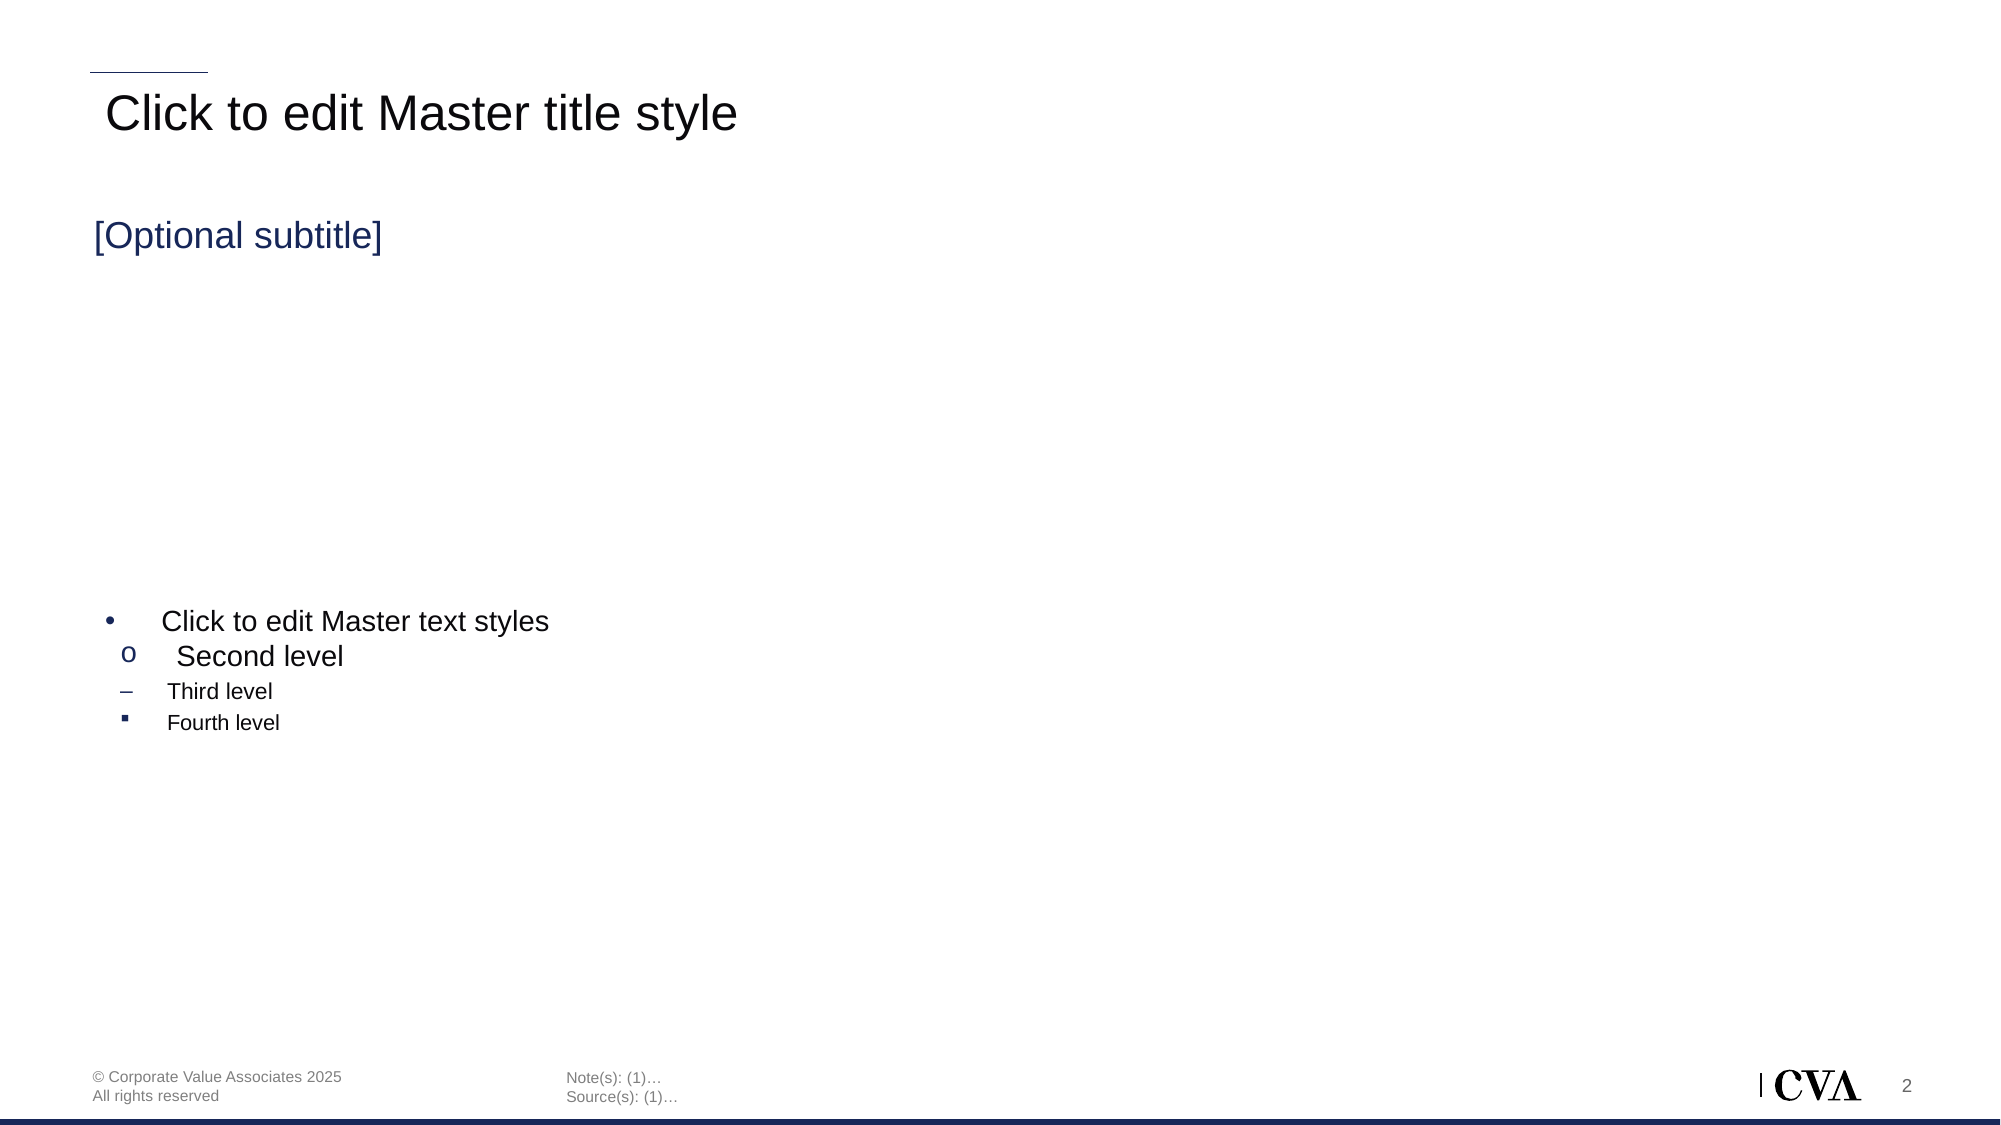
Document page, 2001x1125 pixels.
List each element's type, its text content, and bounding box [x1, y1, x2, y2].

slide_number 2 [1864, 1055, 1928, 1116]
